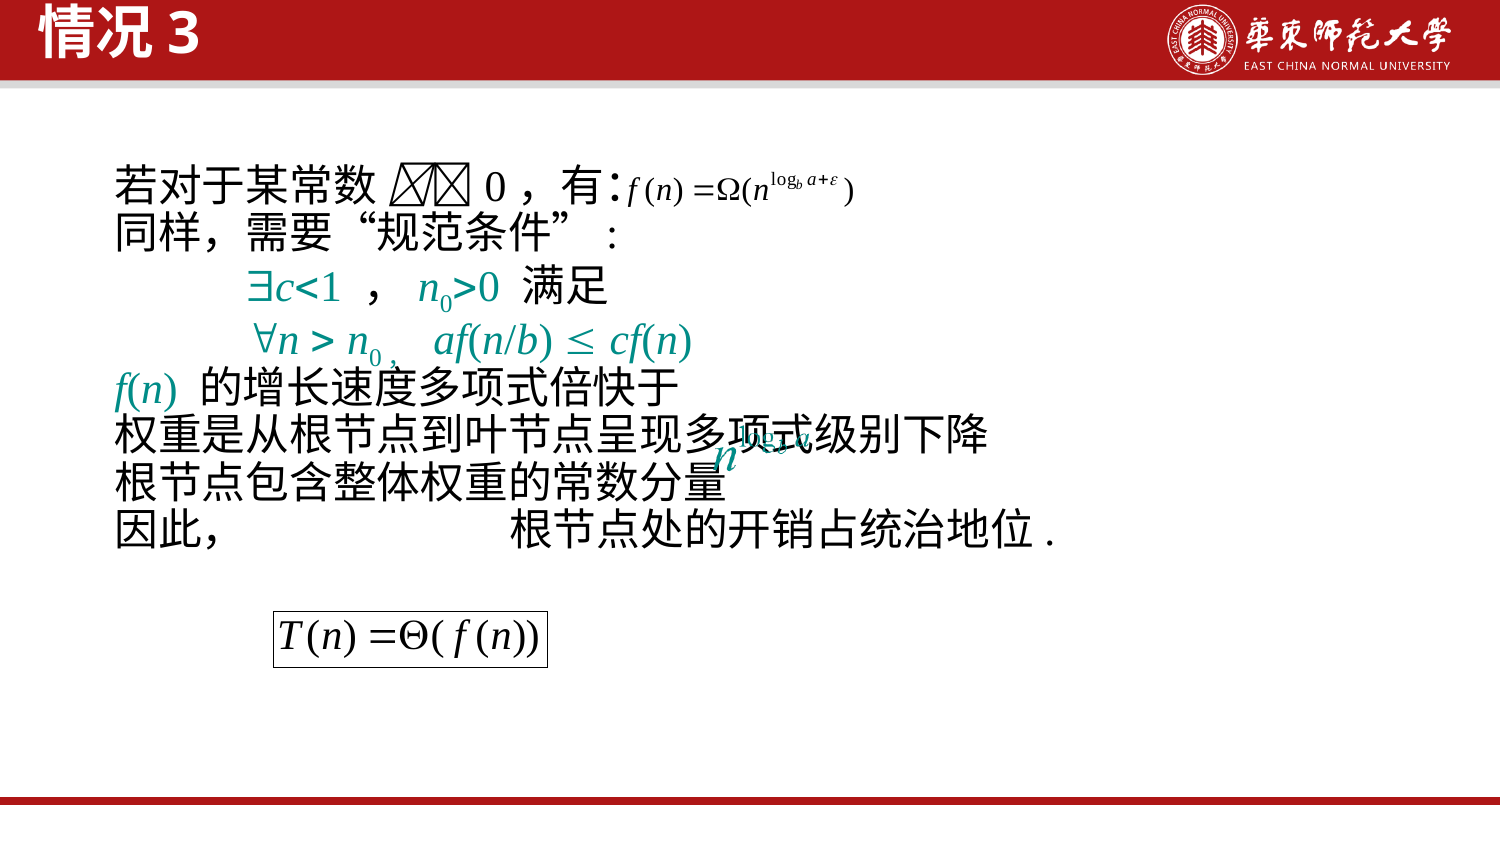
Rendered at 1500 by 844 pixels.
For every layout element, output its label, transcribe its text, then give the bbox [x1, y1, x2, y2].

picture [1113, 0, 1500, 165]
list 若对于某常数 0，有： 同样，需要“规范条件”: c1 ，n00 满足 n  n0， af(n/b)  cf(n) f(n) 的增长速度多项式倍快于 权重是从根节点到叶节点呈现多项式级别下降 根节点包含整体权重的常数分量 因此， 根节点处的开销占统治地位. [103, 158, 1397, 694]
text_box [616, 165, 861, 214]
text_box 情况3 [26, 0, 1173, 87]
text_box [273, 611, 548, 668]
picture [704, 415, 821, 483]
